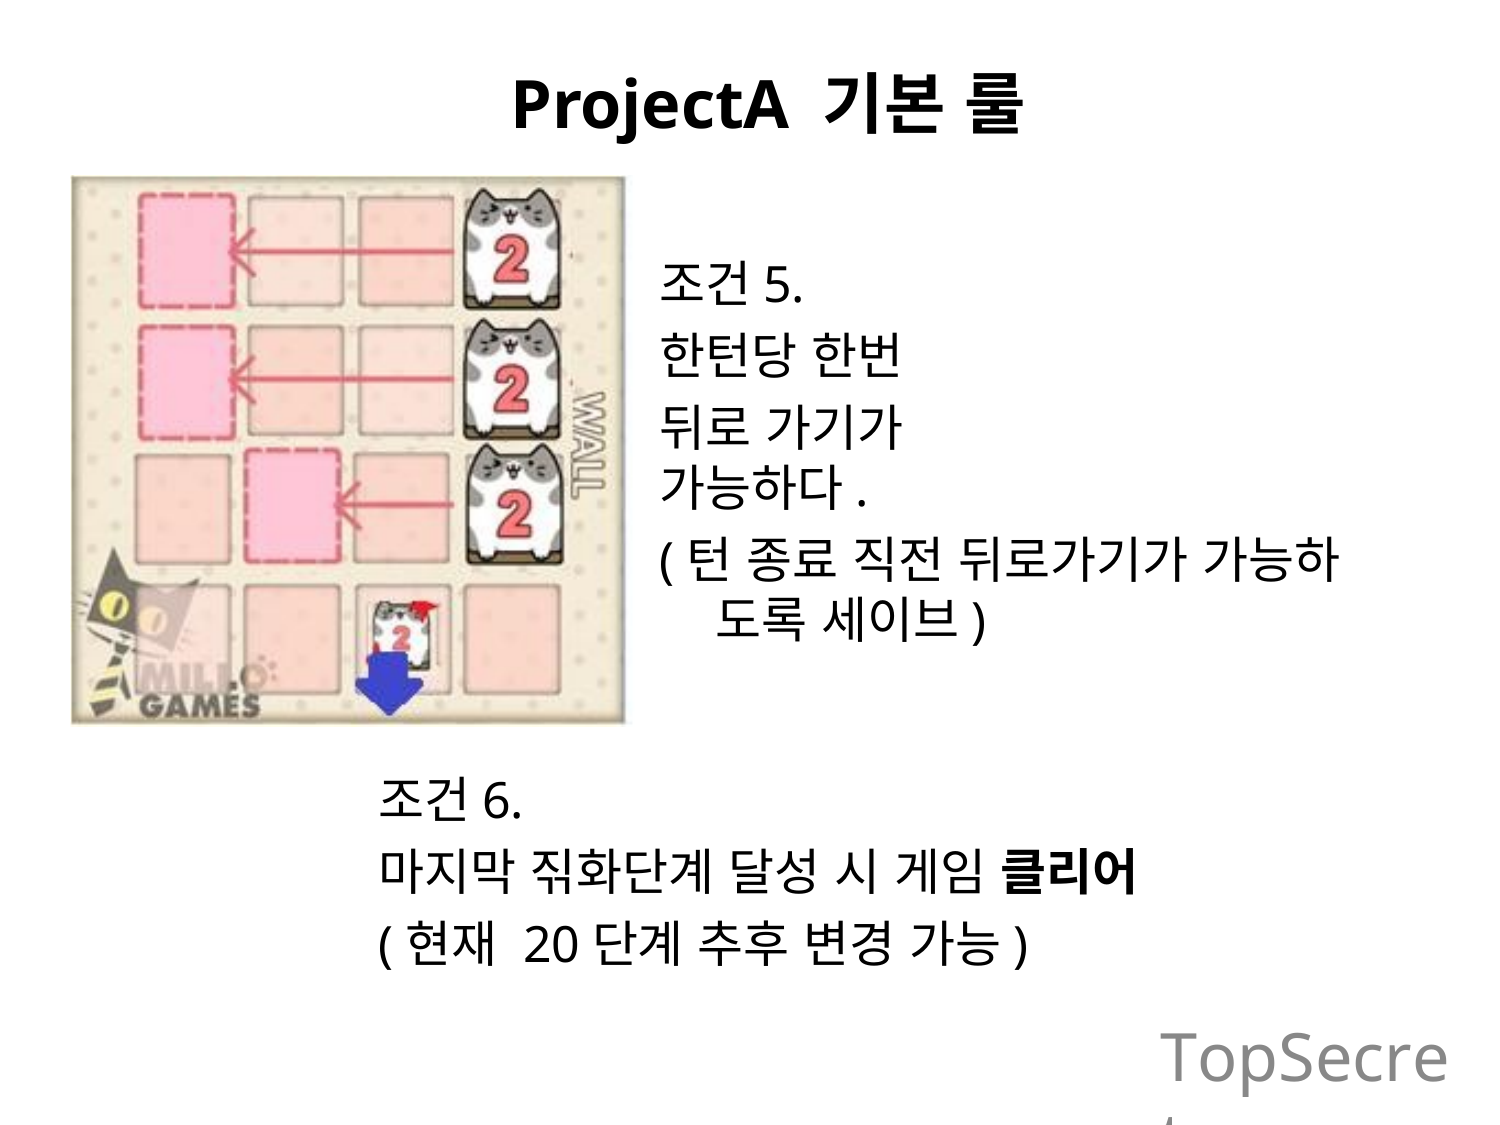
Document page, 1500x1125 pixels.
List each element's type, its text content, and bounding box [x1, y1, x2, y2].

text_box [70, 175, 635, 727]
text_box 조건6. 마지막 짂화단계 달성 시 게임 클리어 (현재 20단계 추후 변경 가능) [376, 768, 1219, 973]
text_box TopSecret [1158, 1014, 1456, 1125]
list 조건5. 한턴당 한번 뒤로 가기가 가능하다. (턴 종료 직전 뒤로가기가 가능하 도록 세이브) [102, 240, 1398, 879]
title ProjectA 기본 룰 [232, 61, 1268, 240]
